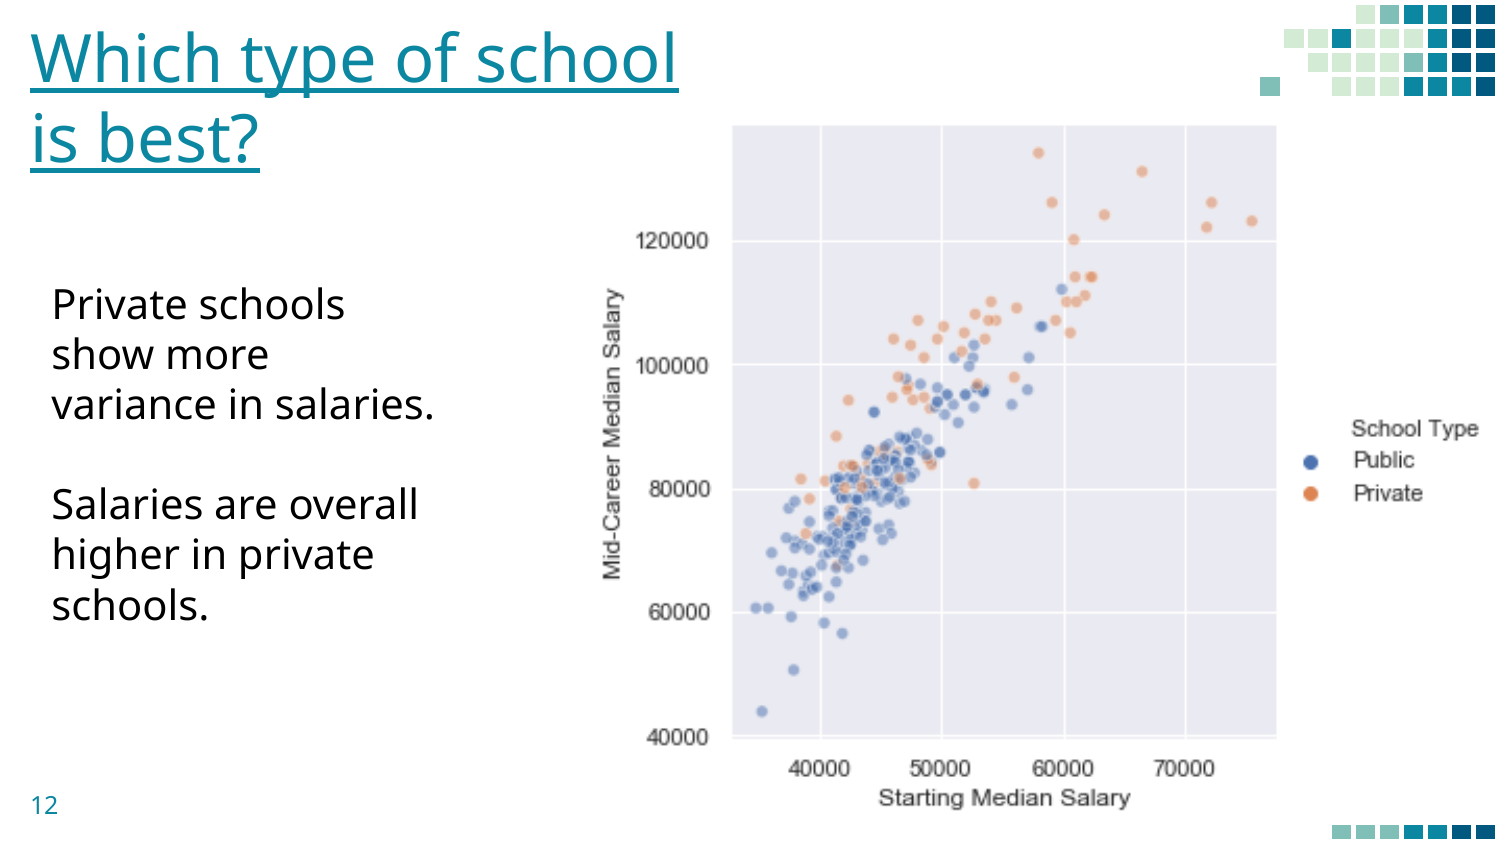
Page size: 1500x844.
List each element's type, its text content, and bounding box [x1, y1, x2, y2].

text_box Which type of school is best? [14, 50, 714, 191]
picture [591, 99, 1500, 825]
slide_number 12 [15, 774, 105, 839]
text_box Private schools show more variance in salaries. Salaries are overall higher in private schools. [36, 263, 456, 516]
